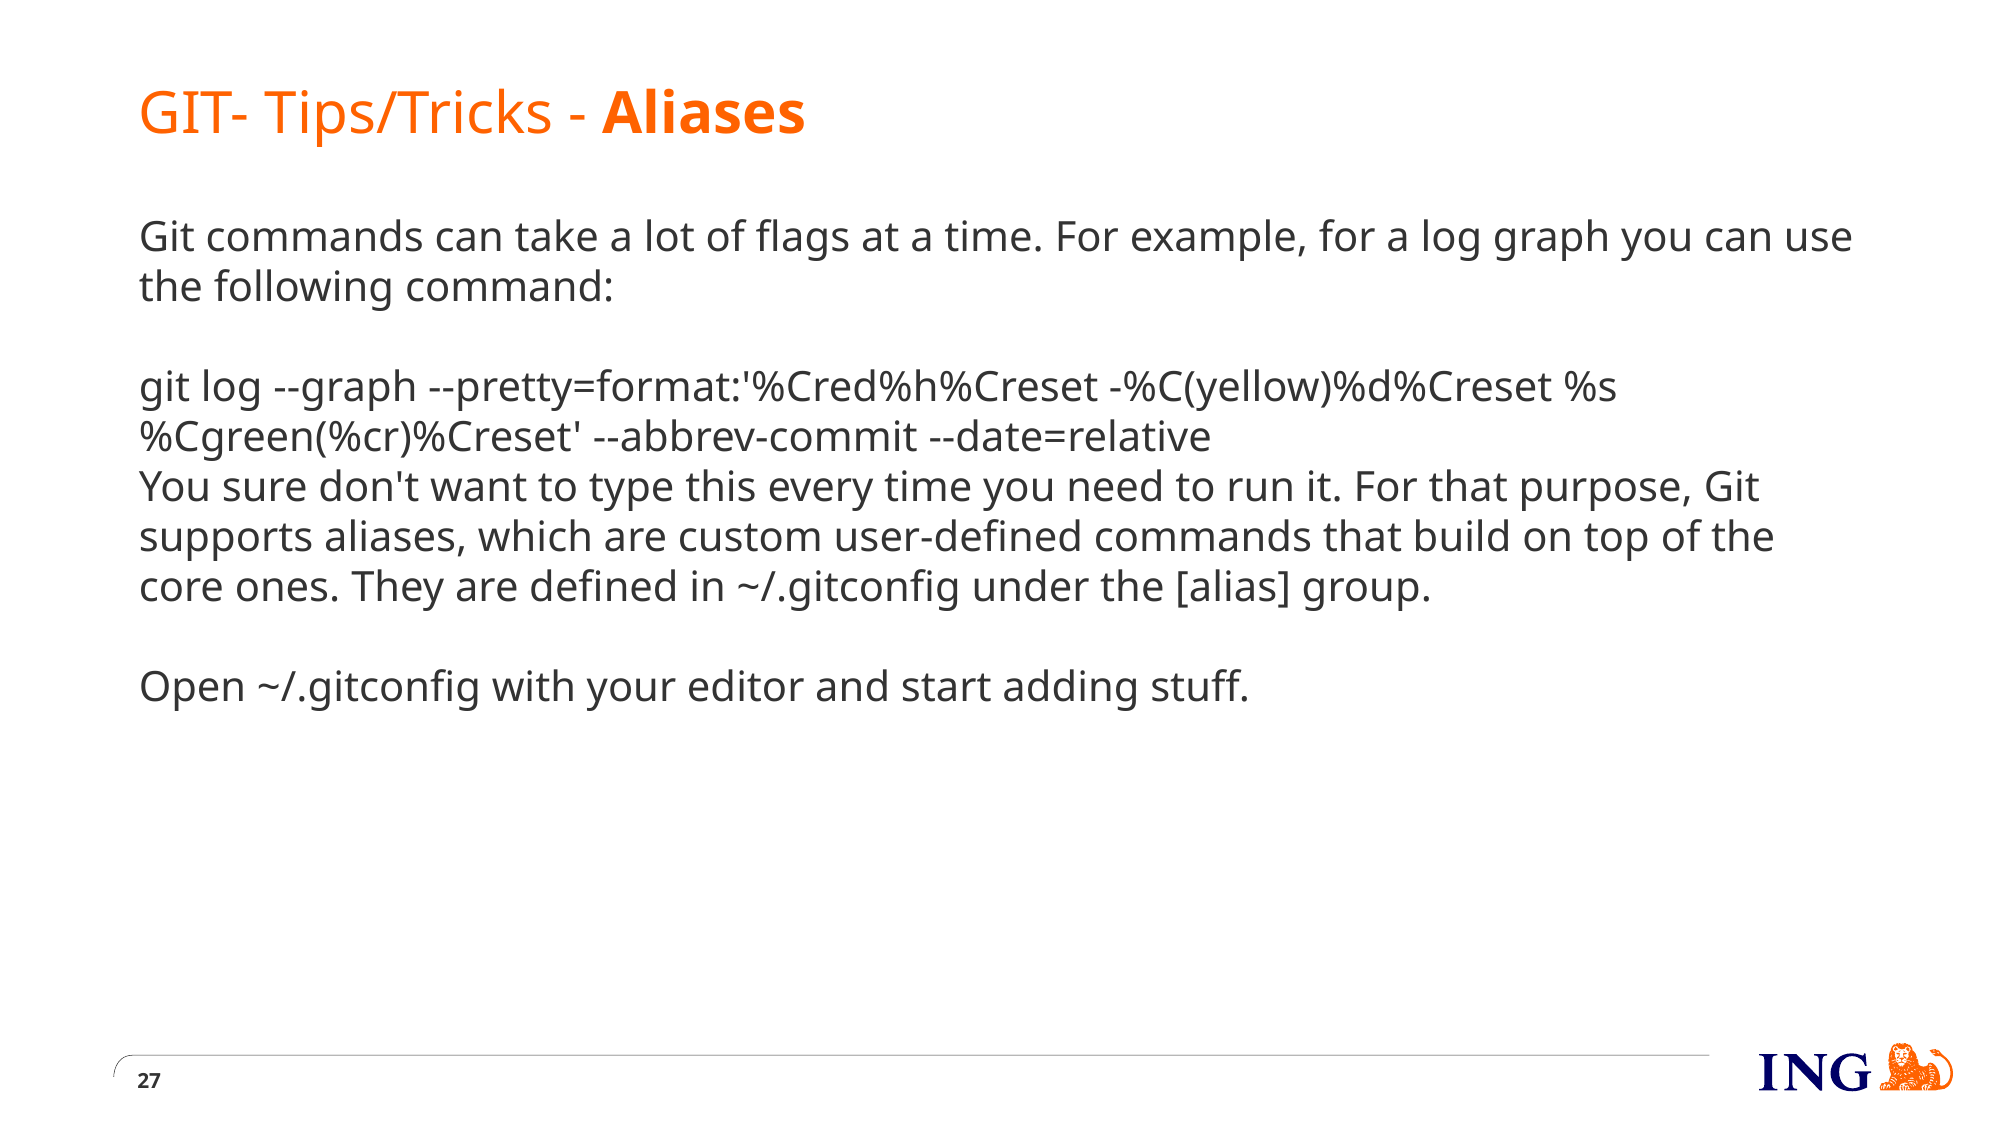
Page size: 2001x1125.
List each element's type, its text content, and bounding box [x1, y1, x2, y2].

list Git commands can take a lot of flags at a time. For example, for a log graph you can use the following command: git log --graph --pretty=format:'%Cred%h%Creset -%C(yellow)%d%Creset %s %Cgreen(%cr)%Creset' --abbrev-commit --date=relative You sure don't want to type this every time you need to run it. For that purpose, Git supports aliases, which are custom user-defined commands that build on top of the core ones. They are defined in ~/.gitconfig under the [alias] group. Open ~/.gitconfig with your editor and start adding stuff. [138, 209, 1858, 1018]
slide_number 27 [137, 1065, 219, 1097]
title GIT- Tips/Tricks - Aliases [138, 46, 1858, 187]
